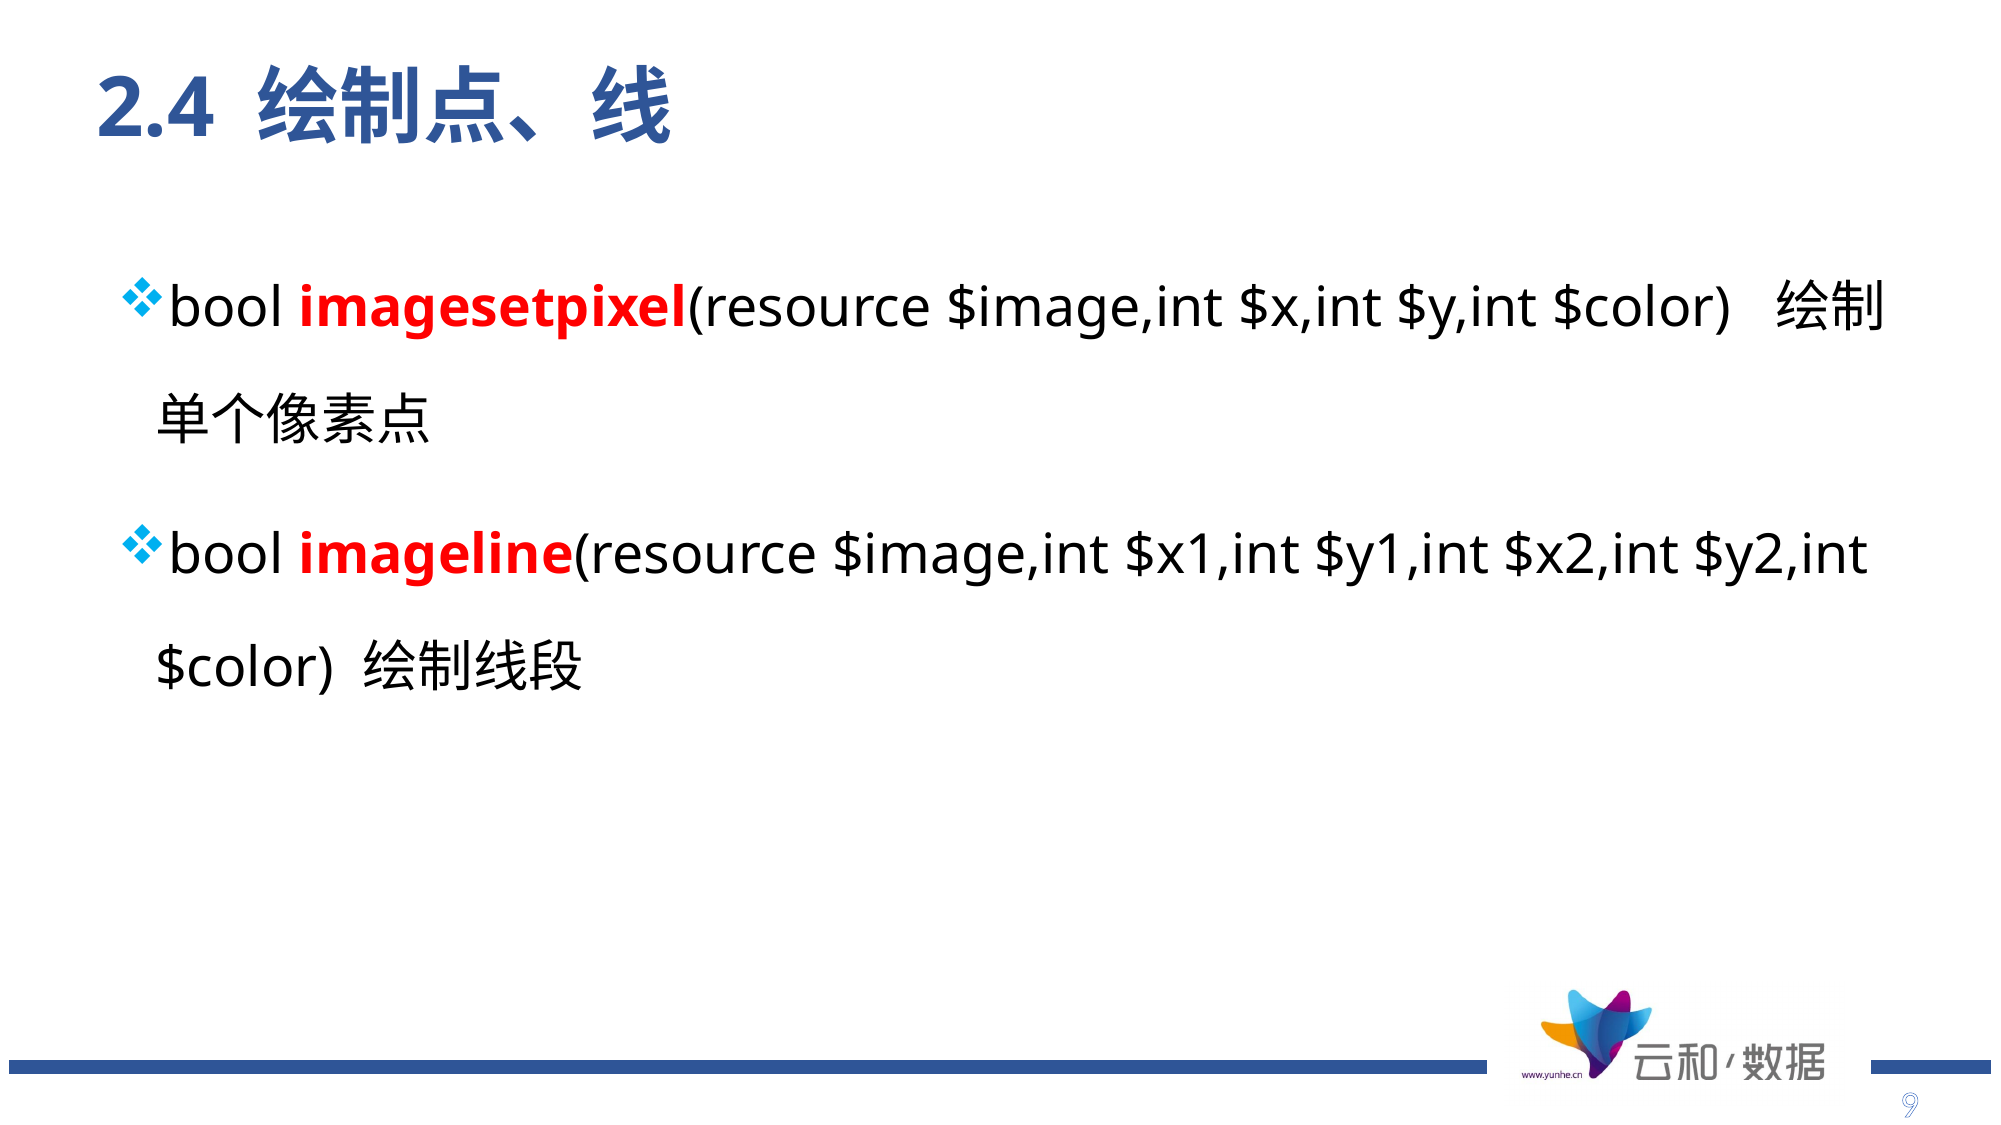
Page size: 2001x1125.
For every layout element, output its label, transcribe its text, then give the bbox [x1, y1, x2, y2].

list bool imagesetpixel(resource $image,int $x,int $y,int $color) 绘制单个像素点 bool imageline(resource $image,int $x1,int $y1,int $x2,int $y2,int $color) 绘制线段 [102, 216, 1917, 893]
title 2.4 绘制点、线 [81, 1, 1807, 219]
picture [1504, 981, 1845, 1106]
